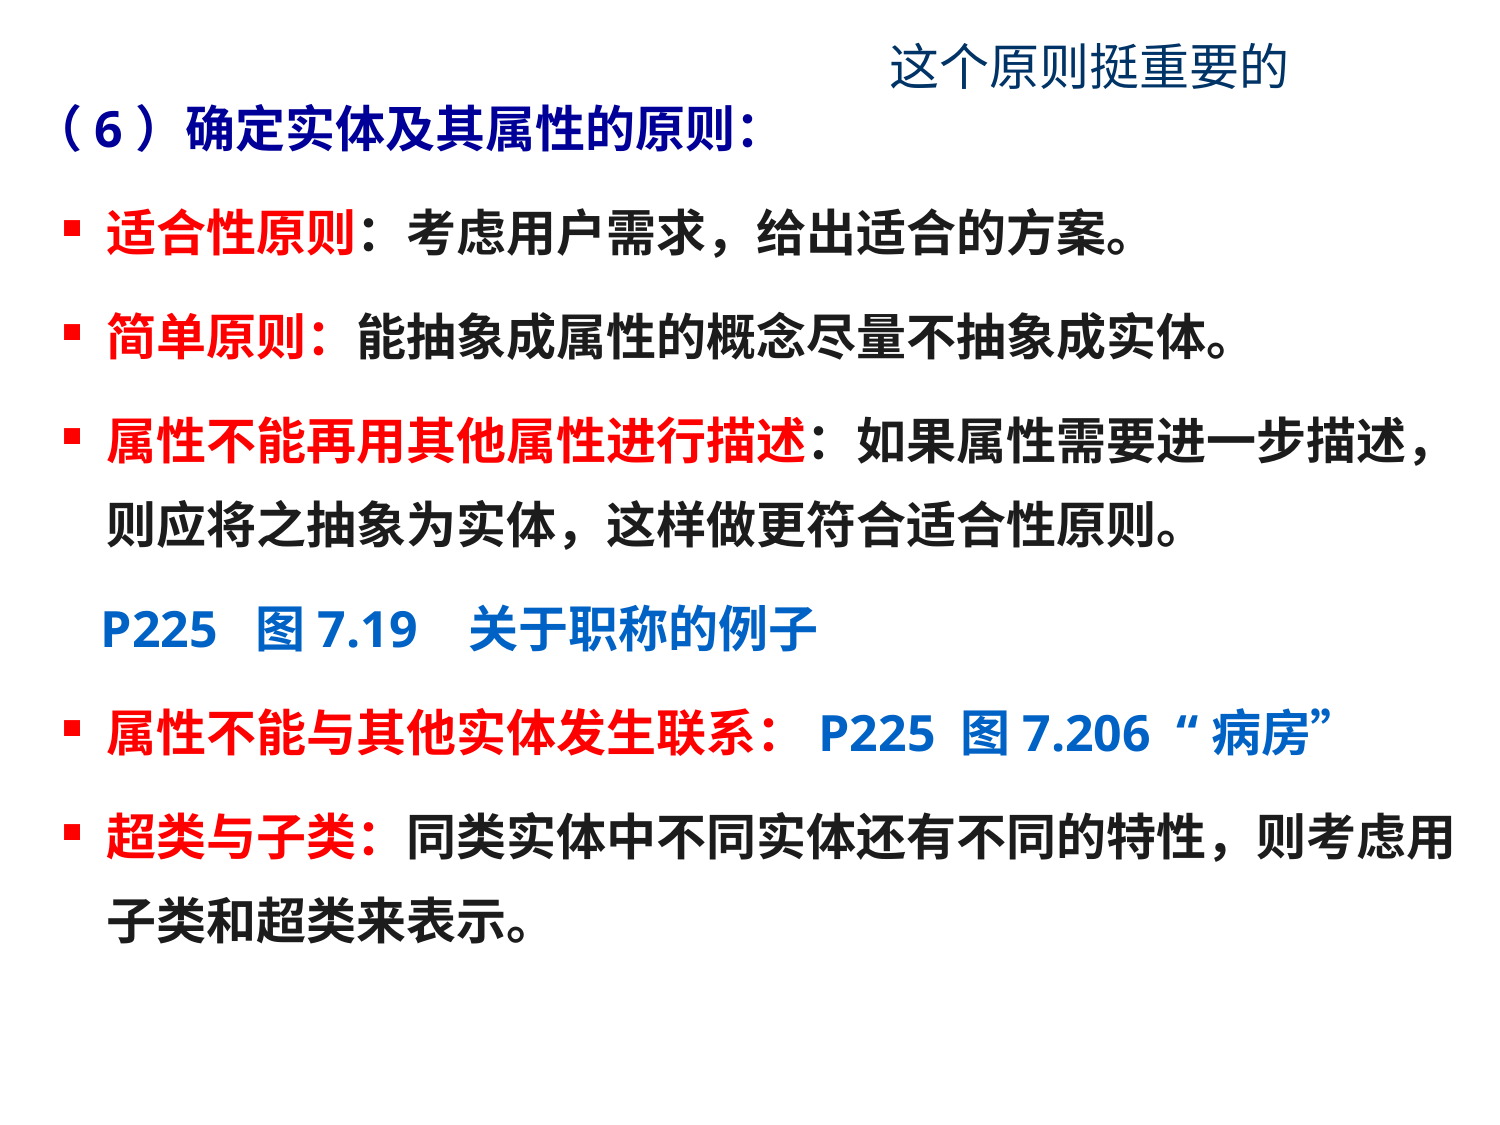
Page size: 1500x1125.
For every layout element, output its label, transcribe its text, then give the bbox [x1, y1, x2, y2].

text_box 这个原则挺重要的 [726, 28, 1453, 104]
list （6）确定实体及其属性的原则： 适合性原则：考虑用户需求，给出适合的方案。 简单原则：能抽象成属性的概念尽量不抽象成实体。 属性不能再用其他属性进行描述：如果属性需要进一步描述，则应将之抽象为实体，这样做更符合适合性原则。 P225 图7.19 关于职称的例子 属性不能与其他实体发生联系：P225 图7.206 “病房” 超类与子类：同类实体中不同实体还有不同的特性，则考虑用子类和超类来表示。 [17, 66, 1477, 1035]
